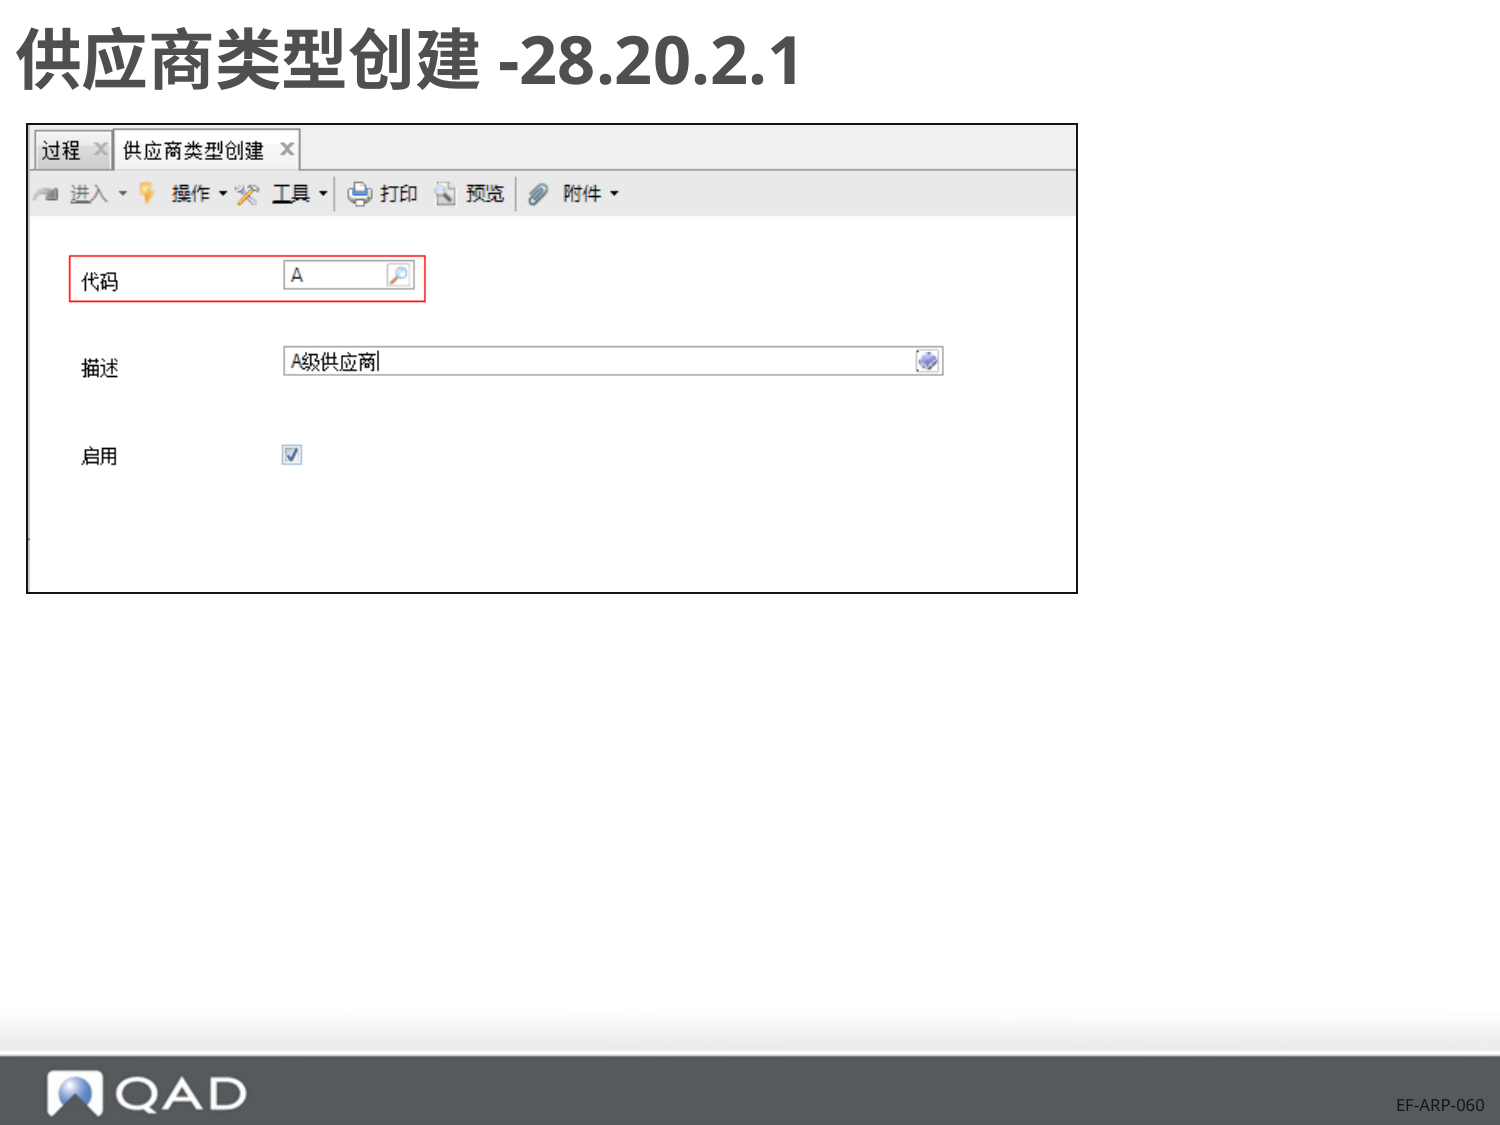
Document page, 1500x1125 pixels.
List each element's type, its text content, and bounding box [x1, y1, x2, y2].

footer EF-ARP-060 [1350, 1088, 1500, 1125]
picture [27, 124, 1077, 593]
title 供应商类型创建-28.20.2.1 [0, 0, 1350, 117]
picture [0, 987, 1500, 1125]
